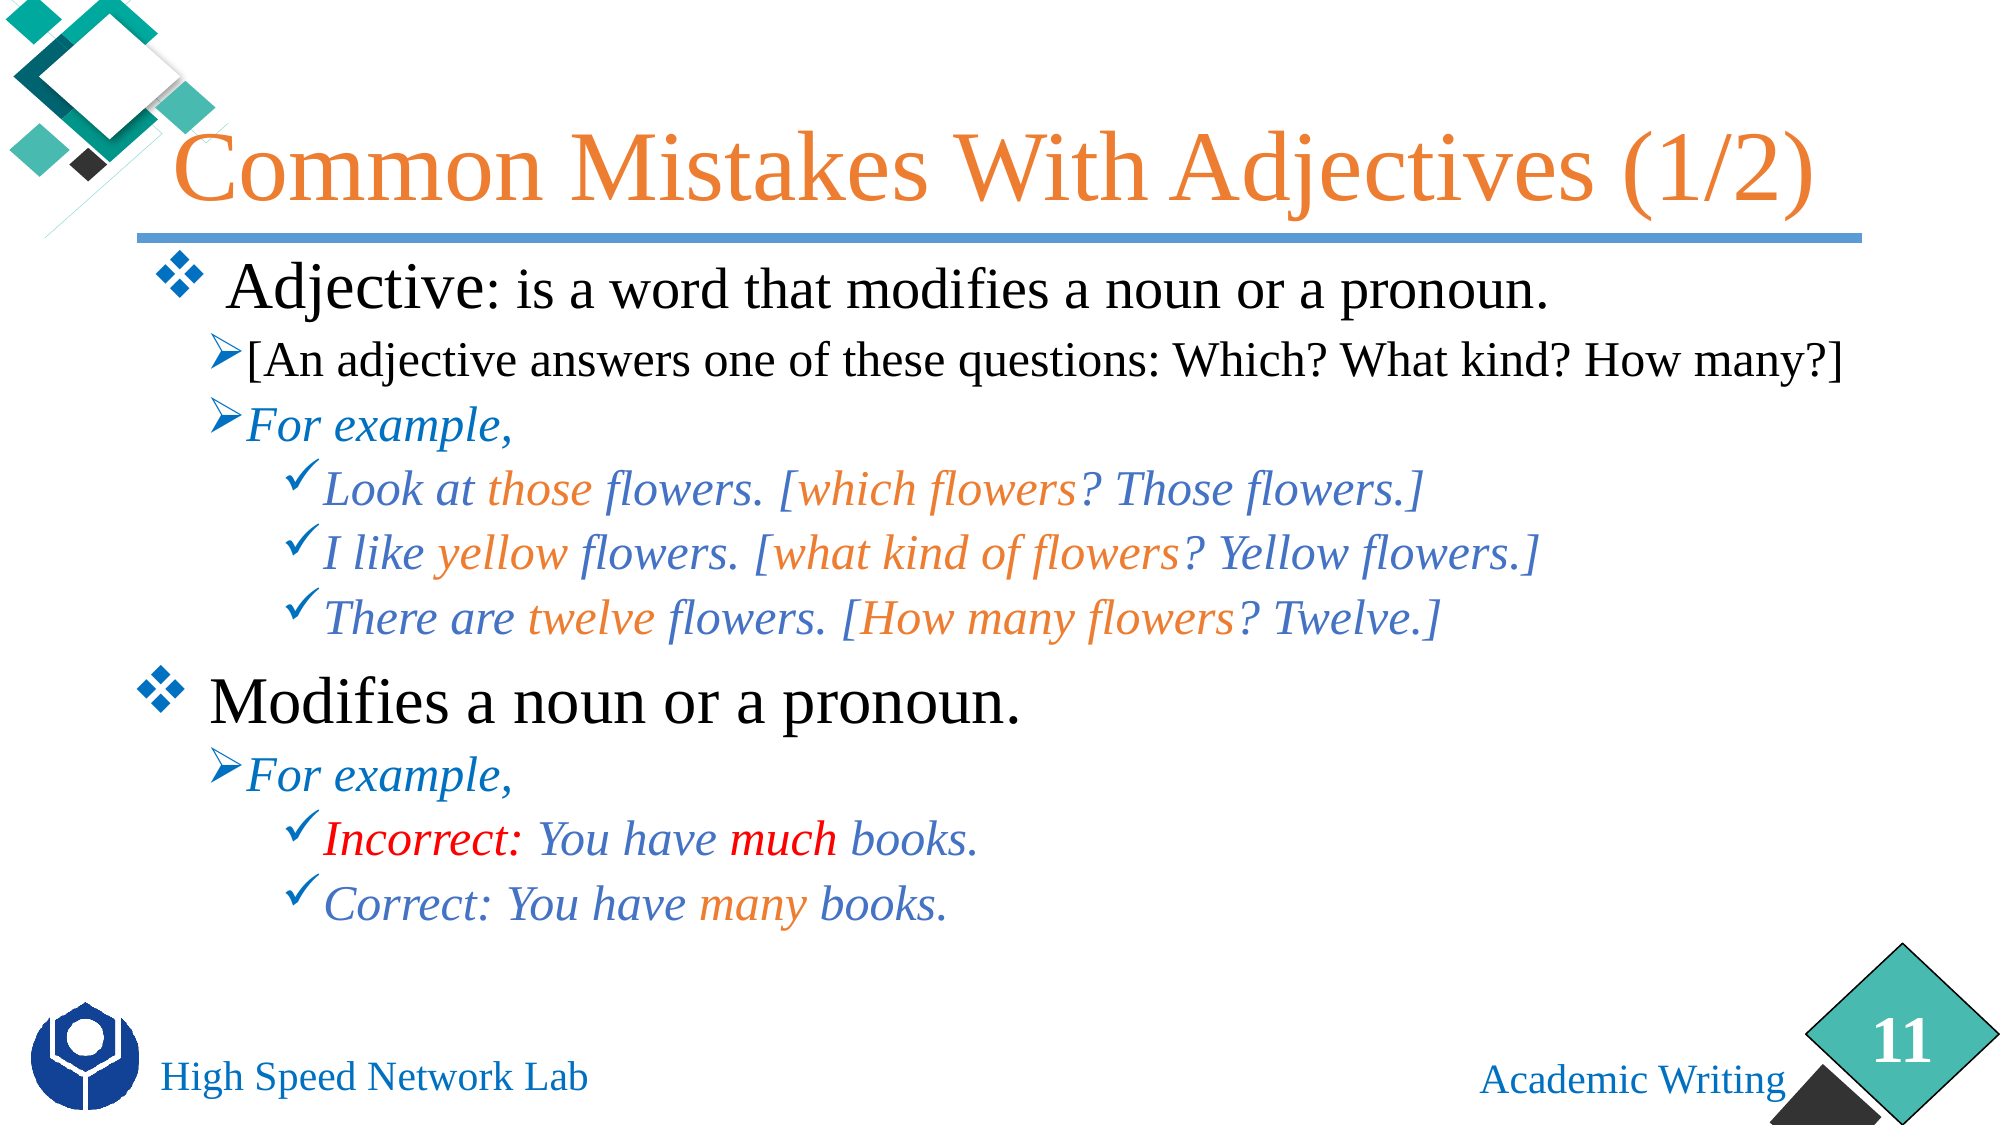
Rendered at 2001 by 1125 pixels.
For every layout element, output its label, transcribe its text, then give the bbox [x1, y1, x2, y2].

picture [31, 1002, 139, 1110]
list Adjective: is a word that modifies a noun or a pronoun. [An adjective answers one of these questions: Which? What kind? How many?] For example, Look at those flowers. [which flowers? Those flowers.] I like yellow flowers. [what kind of flowers? Yellow flowers.] There are twelve flowers. [How many flowers? Twelve.] Modifies a noun or a pronoun. For example, Incorrect: You have much books. Correct: You have many books. [116, 243, 1888, 1007]
title Common Mistakes With Adjectives (1/2) [157, 58, 2000, 277]
